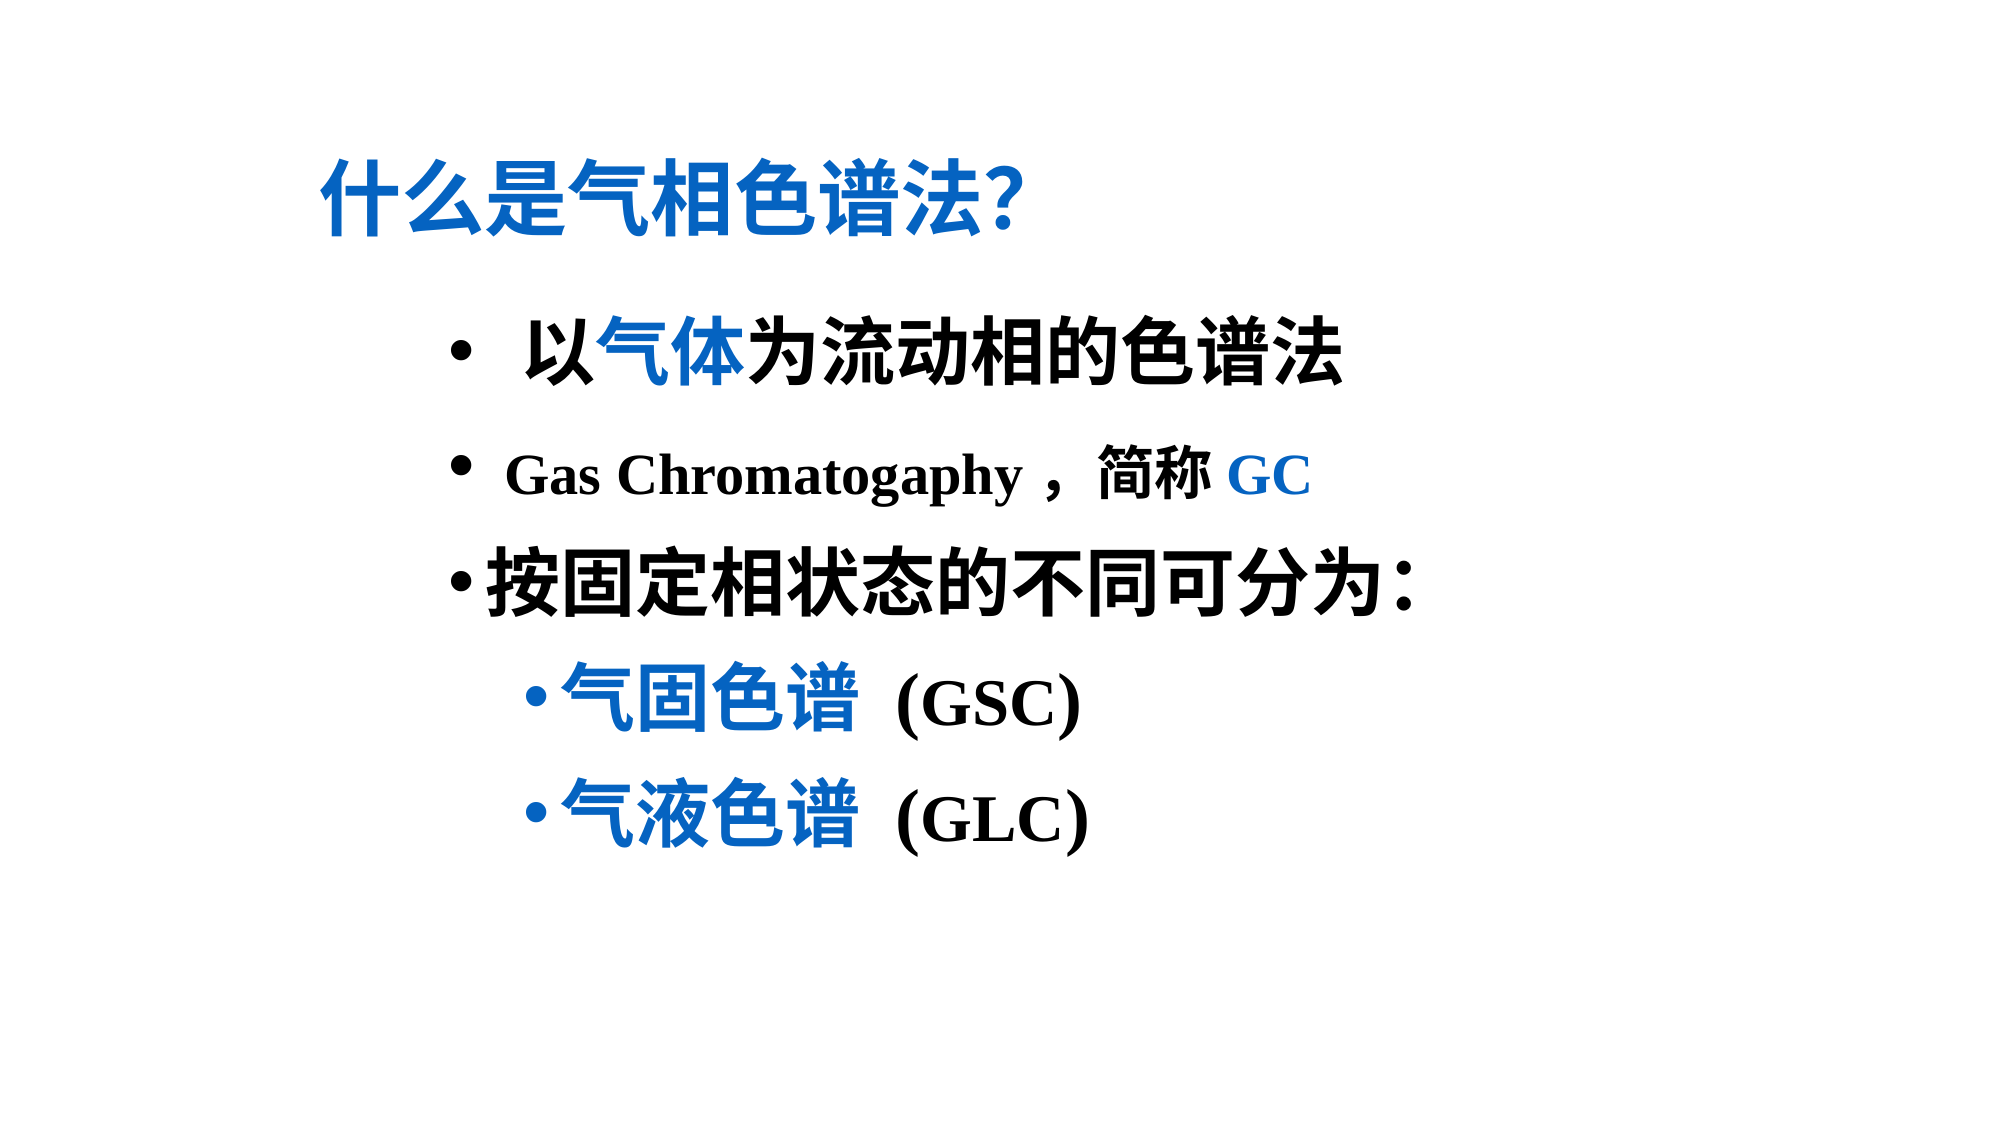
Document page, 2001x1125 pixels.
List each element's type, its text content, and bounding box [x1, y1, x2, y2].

list 以气体为流动相的色谱法 Gas Chromatogaphy，简称GC 按固定相状态的不同可分为： 气固色谱 (GSC) 气液色谱 (GLC) [433, 278, 1684, 1042]
title 什么是气相色谱法？ [303, 125, 1705, 280]
